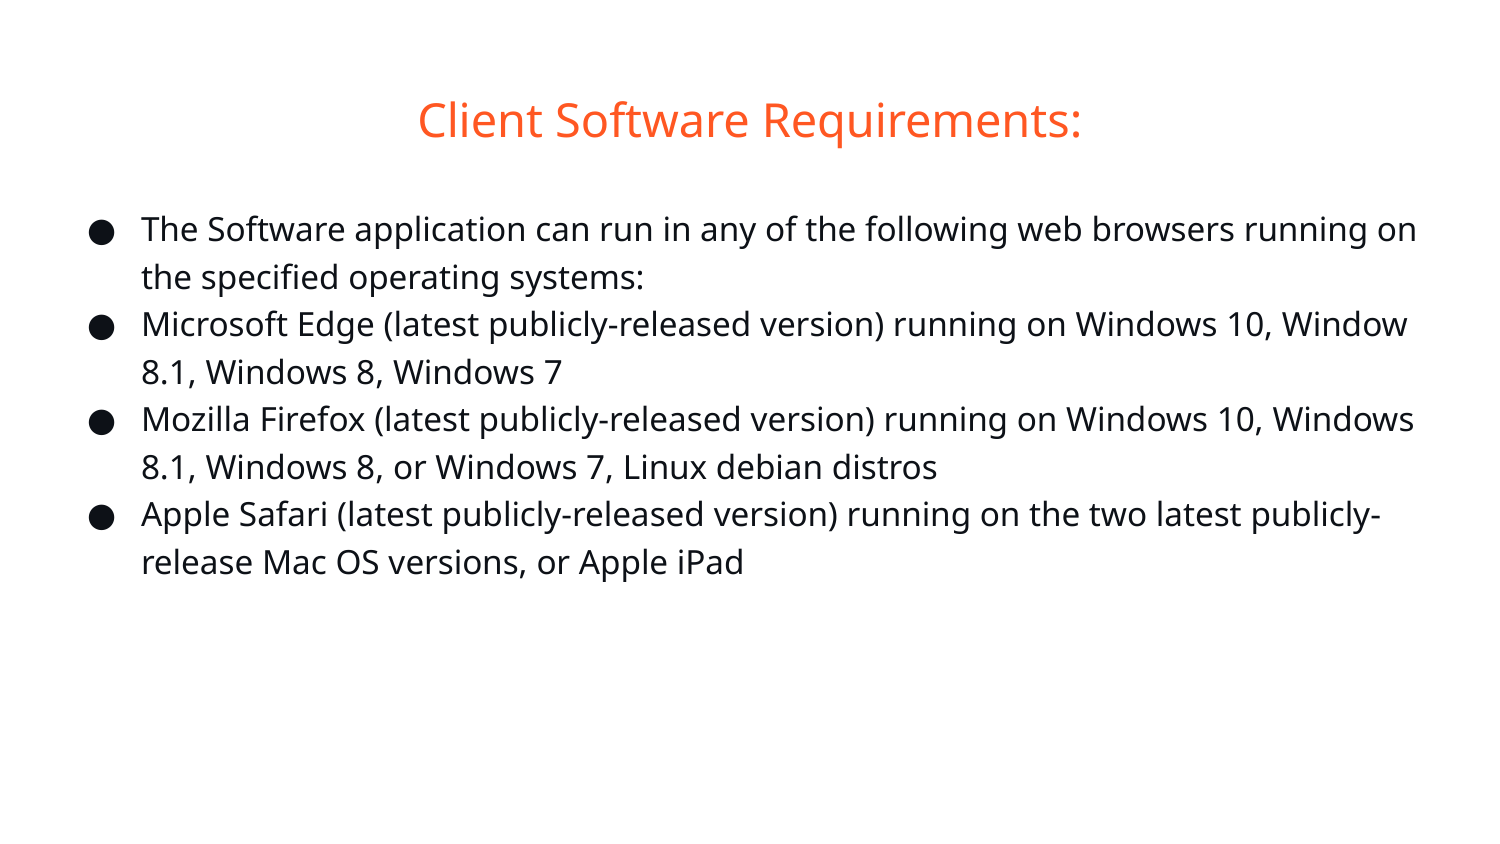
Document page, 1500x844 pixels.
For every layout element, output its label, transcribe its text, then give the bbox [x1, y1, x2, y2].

list The Software application can run in any of the following web browsers running on the specified operating systems: Microsoft Edge (latest publicly-released version) running on Windows 10, Window 8.1, Windows 8, Windows 7 Mozilla Firefox (latest publicly-released version) running on Windows 10, Windows 8.1, Windows 8, or Windows 7, Linux debian distros Apple Safari (latest publicly-released version) running on the two latest publicly-release Mac OS versions, or Apple iPad [51, 189, 1449, 750]
title Client Software Requirements: [51, 72, 1449, 167]
